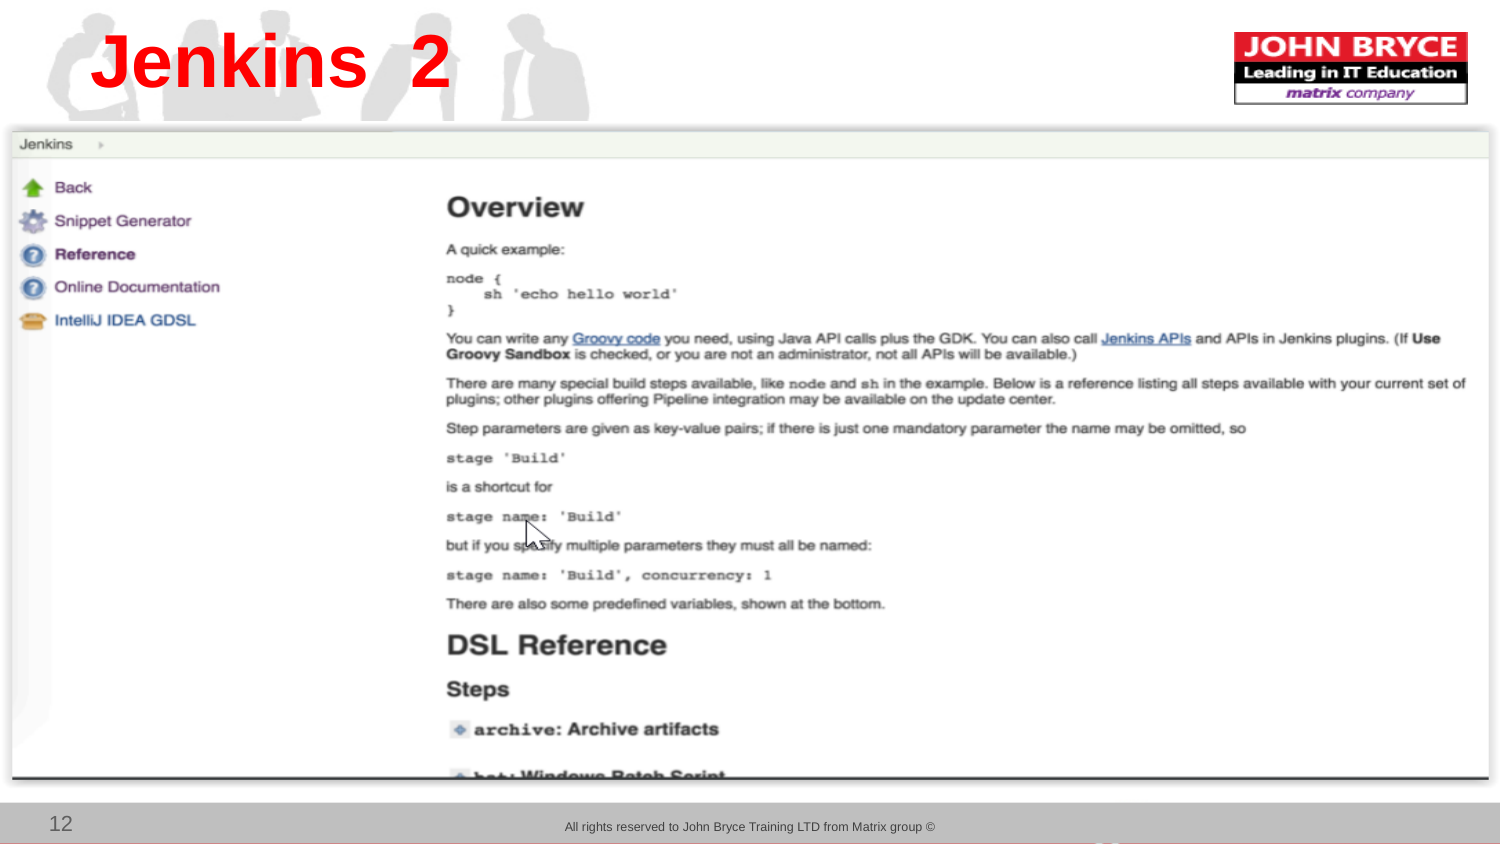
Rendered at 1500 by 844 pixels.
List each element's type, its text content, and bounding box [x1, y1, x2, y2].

title Jenkins 2 [75, 9, 1238, 106]
picture [0, 0, 1500, 802]
